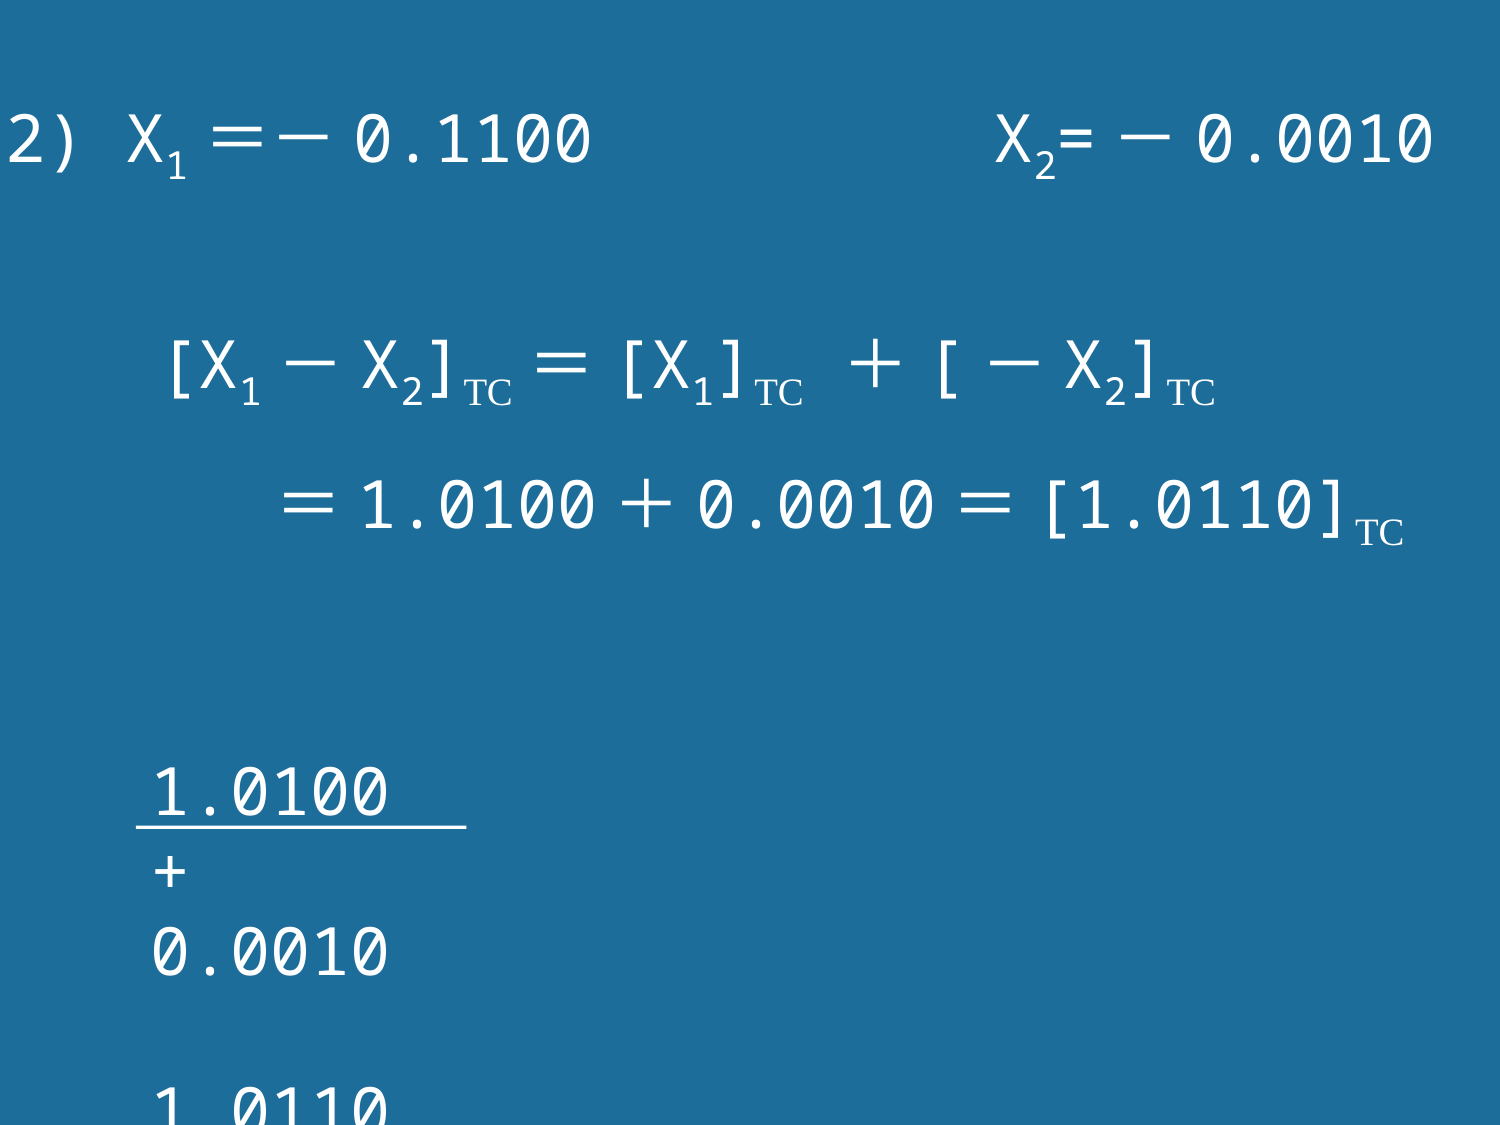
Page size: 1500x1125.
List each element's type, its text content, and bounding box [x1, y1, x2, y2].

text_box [135, 661, 467, 918]
text_box [X1－X2]TC＝[X1]TC ＋[－X2]TC ＝1.0100＋0.0010＝[1.0110]TC [64, 314, 1420, 560]
text_box (2) X1＝－0.1100 X2=－0.0010 [0, 88, 1450, 195]
